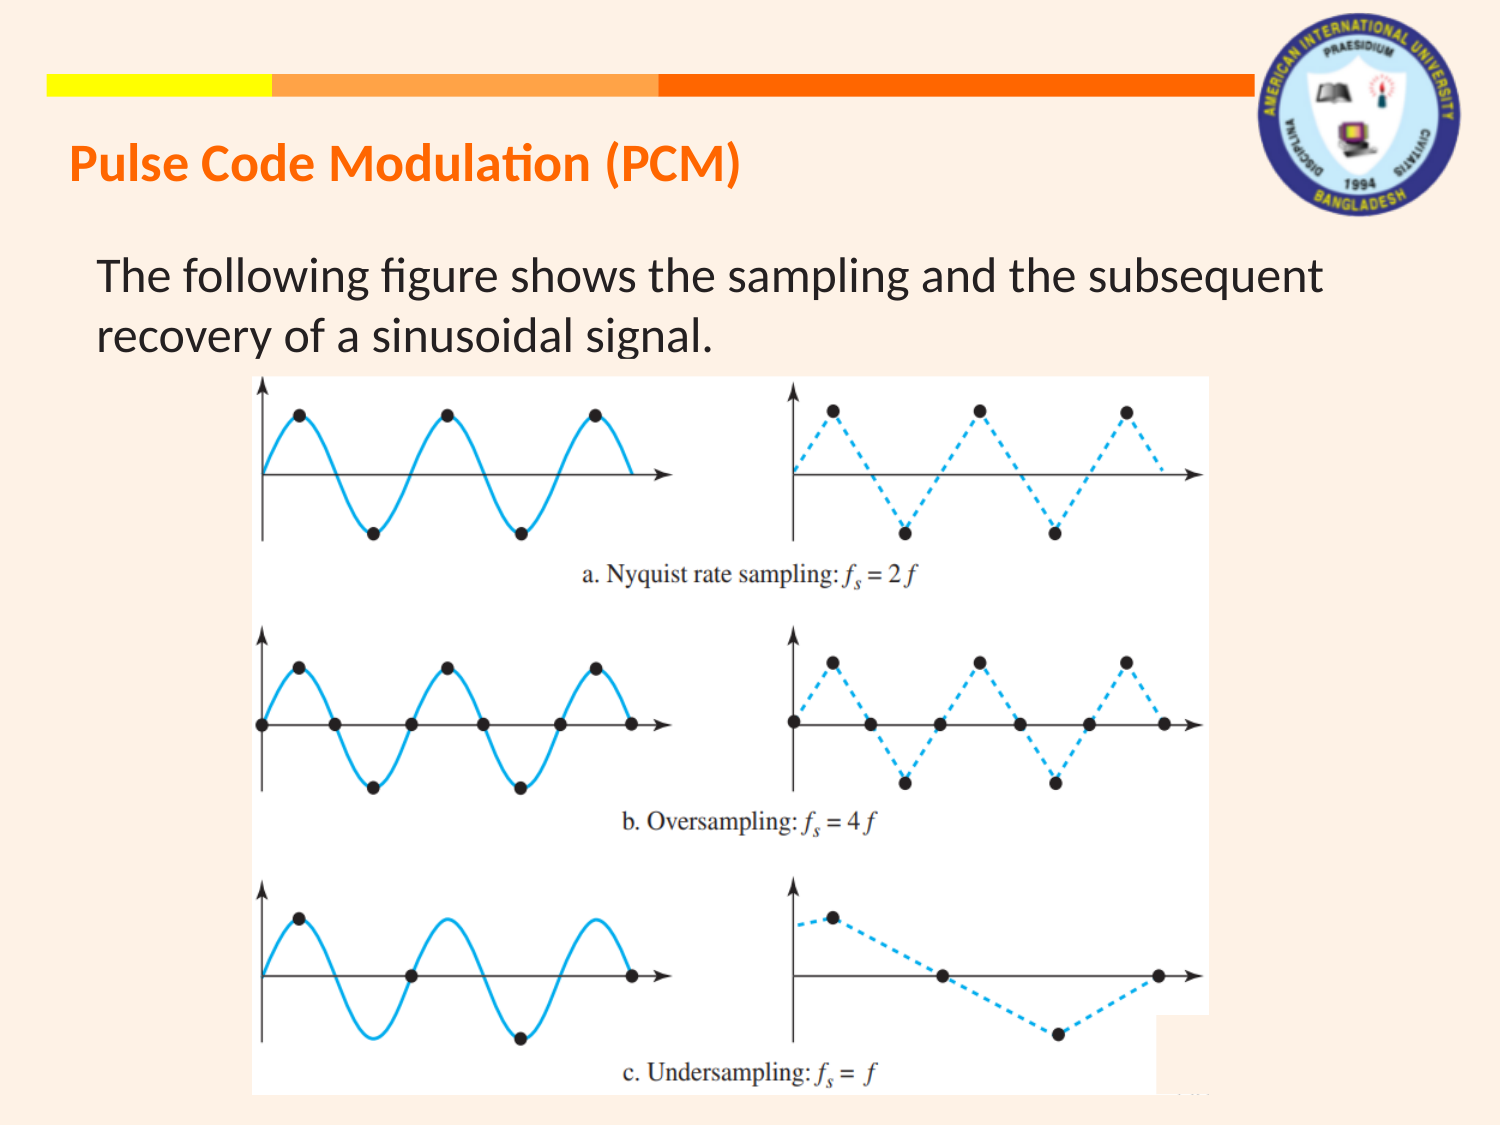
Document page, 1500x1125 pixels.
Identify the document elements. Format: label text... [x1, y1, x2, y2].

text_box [227, 358, 1281, 1095]
text_box Pulse Code Modulation (PCM) [55, 119, 1129, 201]
picture [1254, 9, 1465, 221]
text_box The following figure shows the sampling and the subsequent recovery of a sinusoidal signal. [81, 235, 1440, 371]
